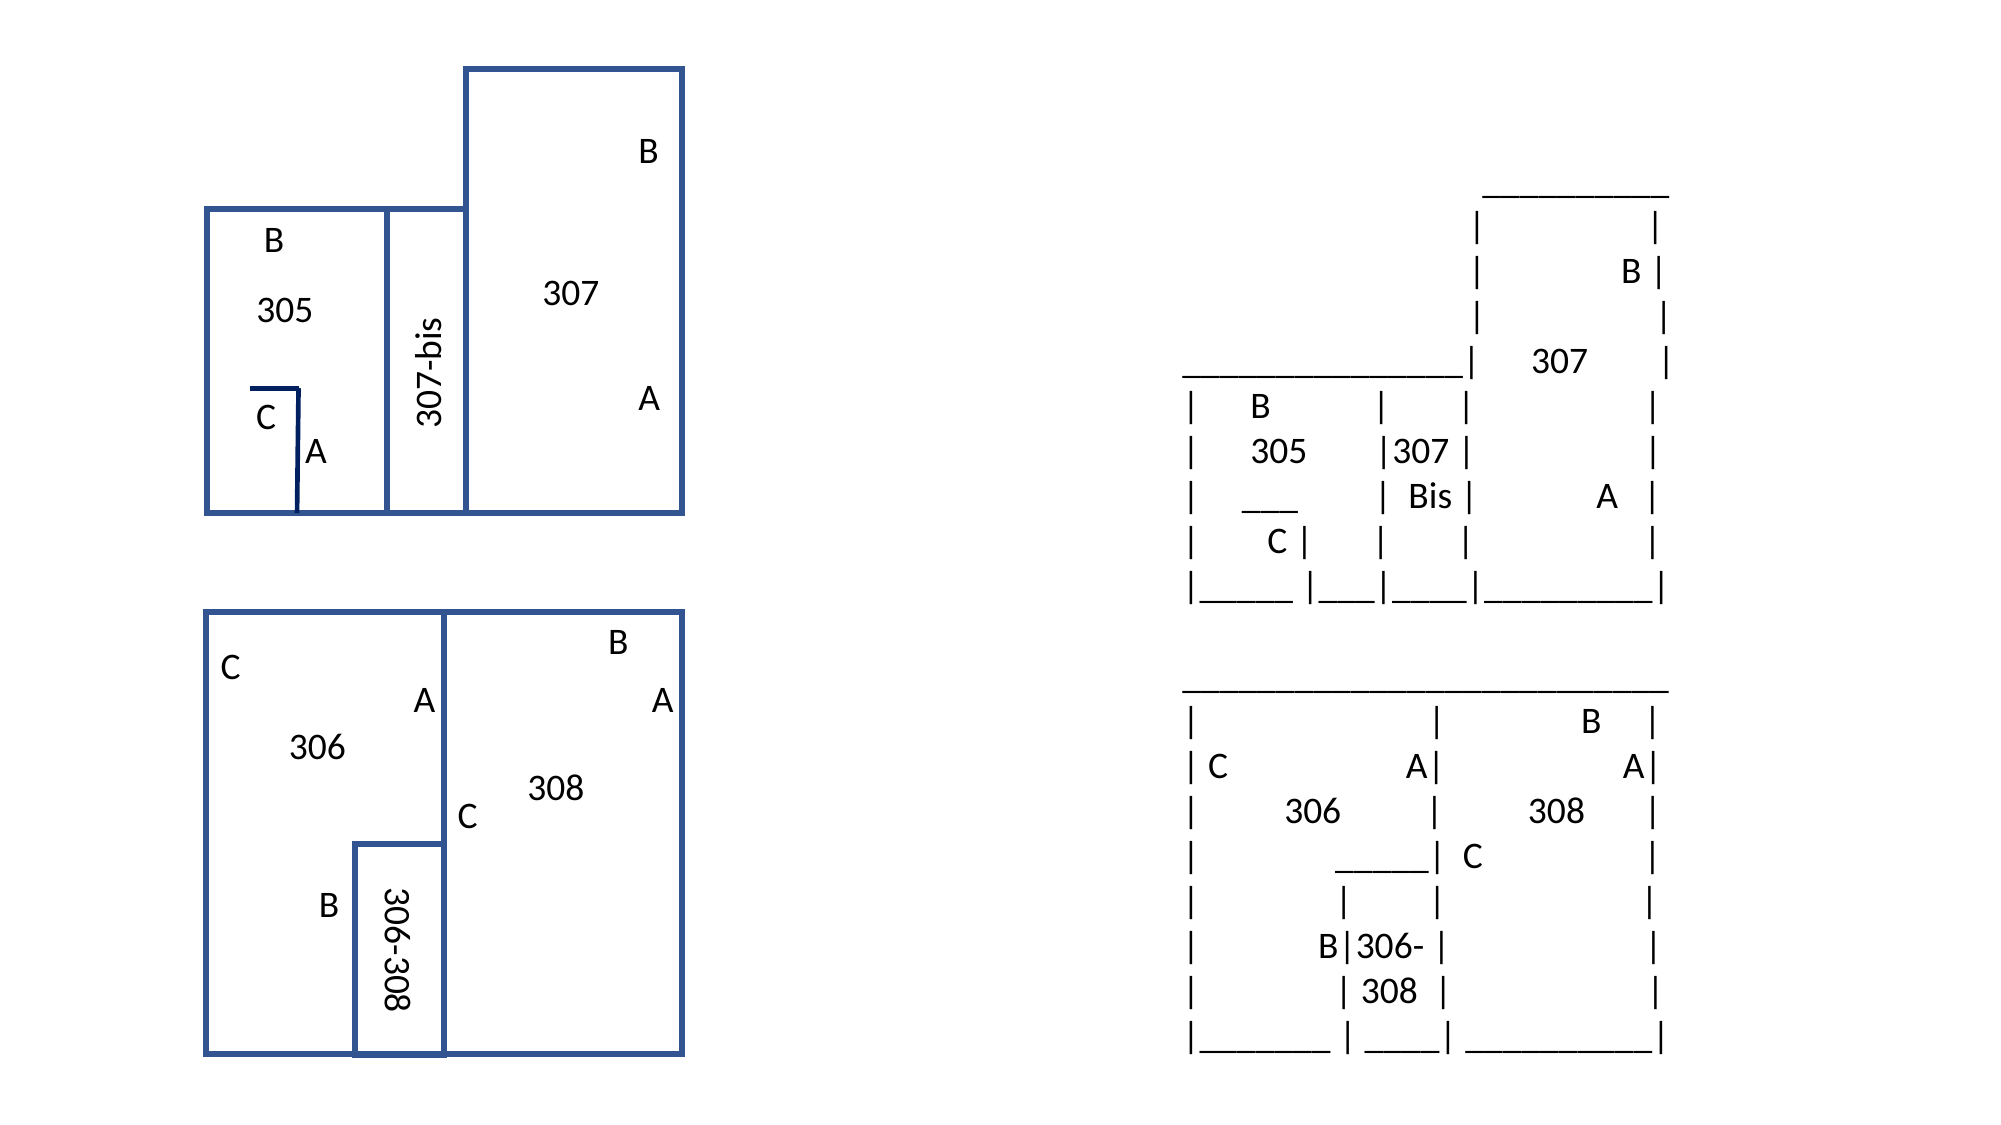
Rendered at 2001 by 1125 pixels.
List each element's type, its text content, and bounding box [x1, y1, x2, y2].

text_box [443, 611, 683, 1055]
text_box [206, 208, 386, 514]
text_box __________ | | | B | | | _______________| 307 | | B | | | | 305 |307 | | | ___ | Bis | A | | C | | | | |_____ |___|____|_________| __________________________ | | B | | C A| A| | 306 | 308 | | _____| C | | | | | | B|306- | | | | 308 | | |_______ | ____| __________| [1167, 149, 1693, 1125]
text_box [386, 208, 465, 514]
text_box [354, 843, 445, 1055]
text_box 308 [512, 755, 606, 815]
text_box A [299, 418, 351, 479]
text_box B [623, 118, 685, 179]
text_box [465, 68, 683, 514]
text_box A [398, 667, 460, 728]
text_box 307-bis [396, 259, 456, 444]
text_box A [290, 445, 297, 479]
text_box C [241, 384, 303, 445]
text_box 307 [527, 260, 621, 321]
text_box A [637, 668, 698, 728]
text_box B [249, 207, 310, 267]
text_box B [593, 609, 654, 670]
text_box 305 [241, 277, 335, 337]
text_box C [442, 784, 492, 844]
text_box [205, 611, 443, 1055]
text_box A [623, 365, 685, 426]
text_box C [205, 634, 267, 695]
text_box 306-308 [370, 872, 430, 1058]
text_box B [304, 872, 365, 933]
text_box 306 [274, 715, 368, 775]
